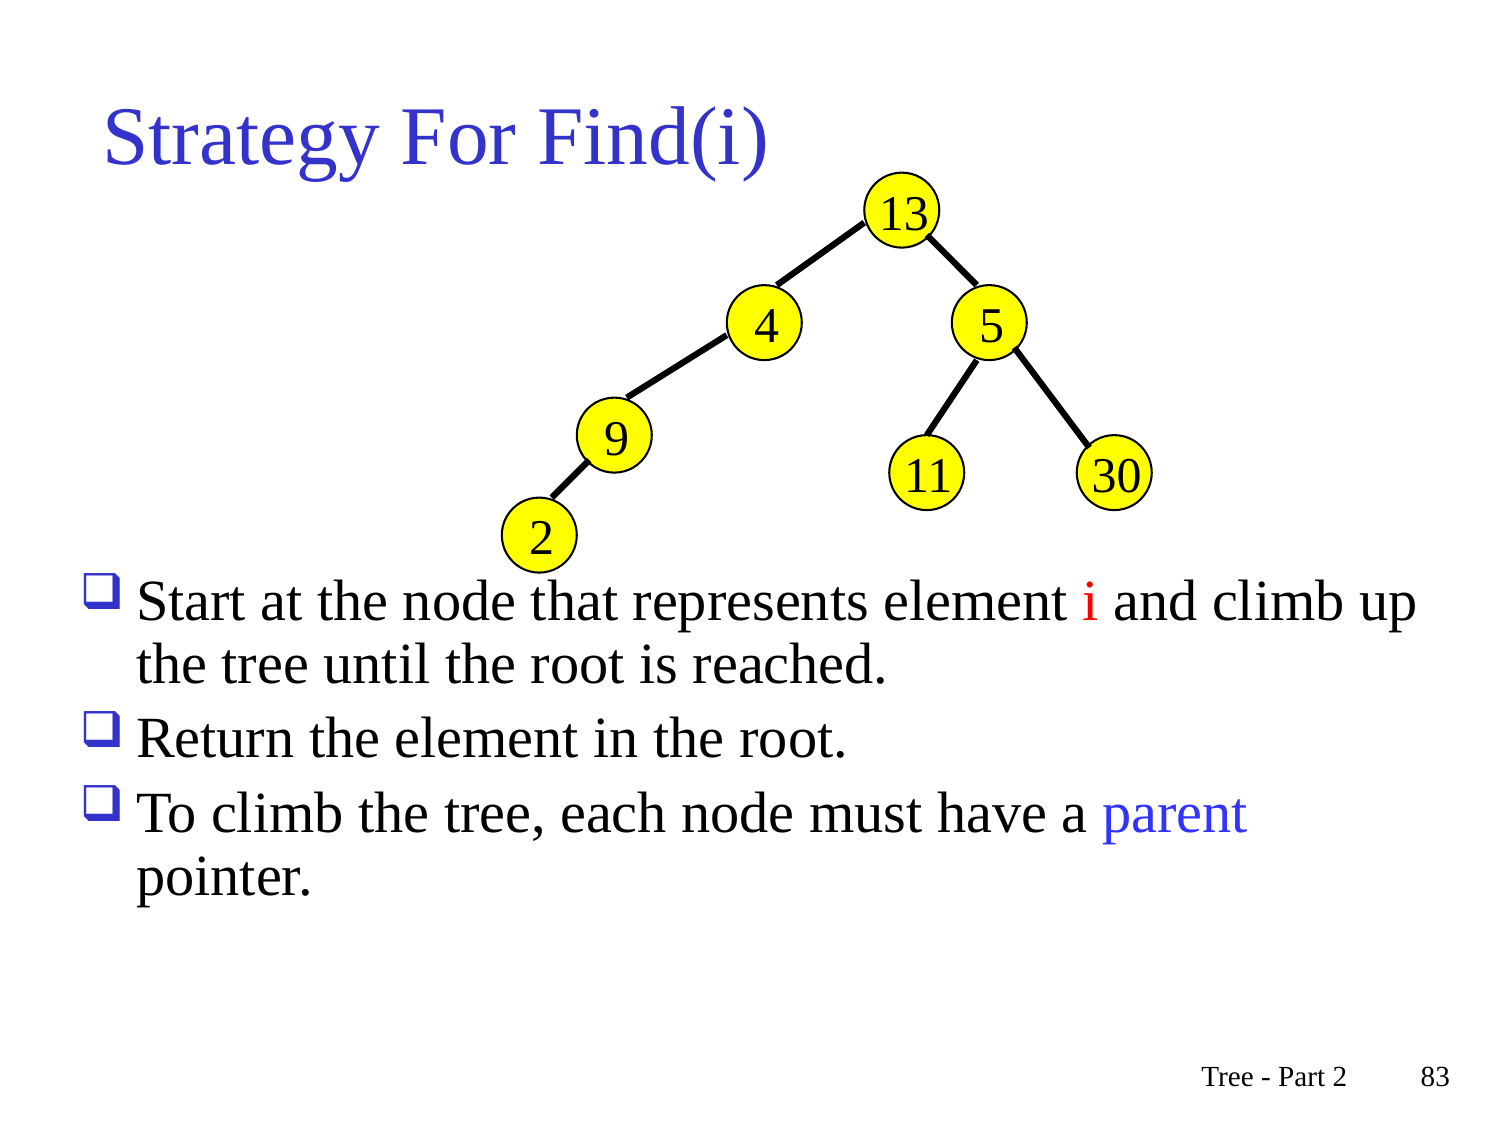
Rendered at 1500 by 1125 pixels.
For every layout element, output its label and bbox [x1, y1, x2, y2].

list [64, 562, 1440, 1125]
footer [887, 1049, 1362, 1125]
slide_number [1362, 1049, 1466, 1125]
title [87, 37, 1363, 225]
text_box [501, 172, 1203, 573]
